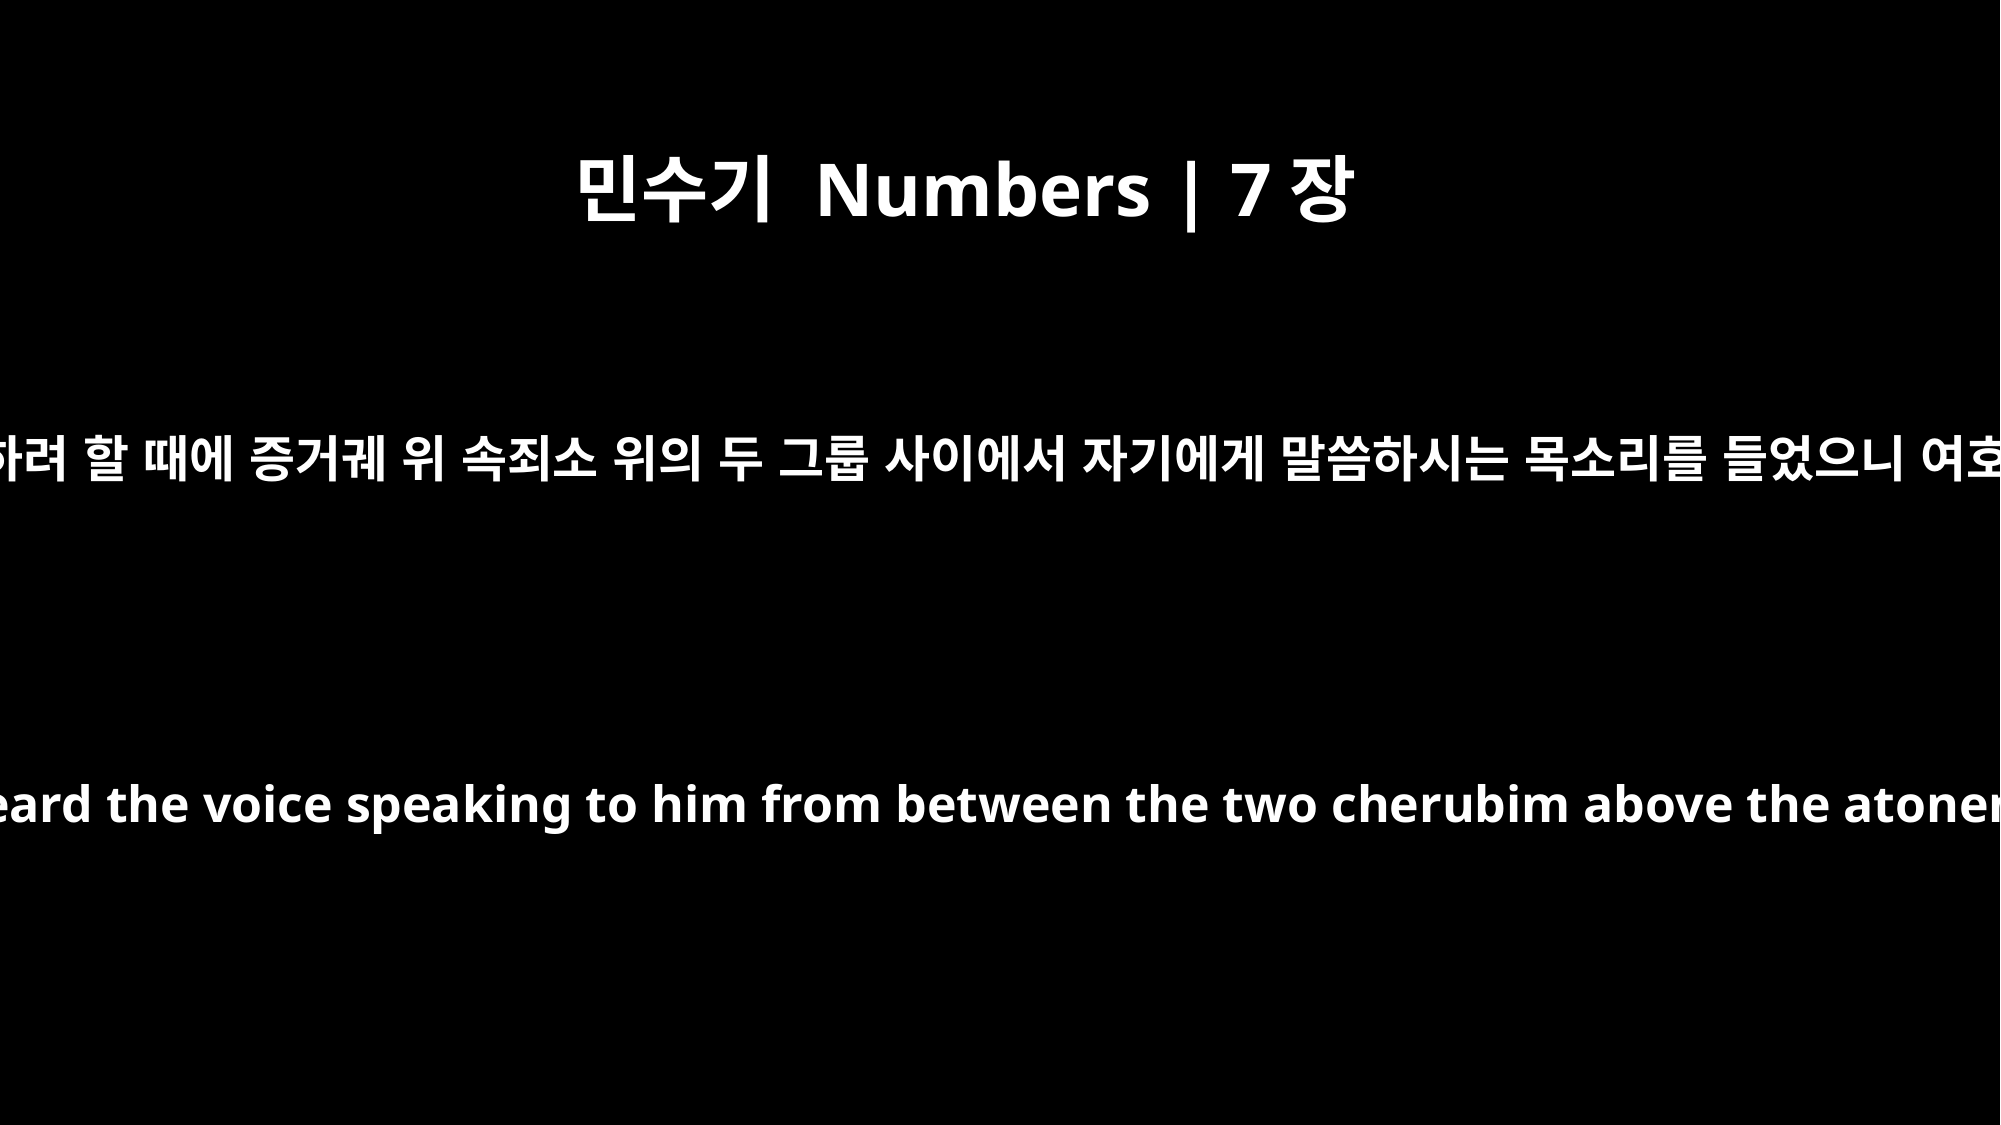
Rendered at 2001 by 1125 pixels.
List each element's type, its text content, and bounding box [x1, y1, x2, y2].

text_box When Moses entered the Tent of Meeting to speak with the LORD, he heard the voice speaking to him from between the two cherubim above the atonement cover on the ark of the Testimony. And he spoke with him. [0, 764, 2000, 840]
text_box 89 모세가 회막에 들어가서 여호와께 말하려 할 때에 증거궤 위 속죄소 위의 두 그룹 사이에서 자기에게 말씀하시는 목소리를 들었으니 여호와께서 그에게 말씀하심이었더라 [0, 359, 2000, 495]
text_box 민수기 Numbers | 7장 [559, 136, 1373, 239]
